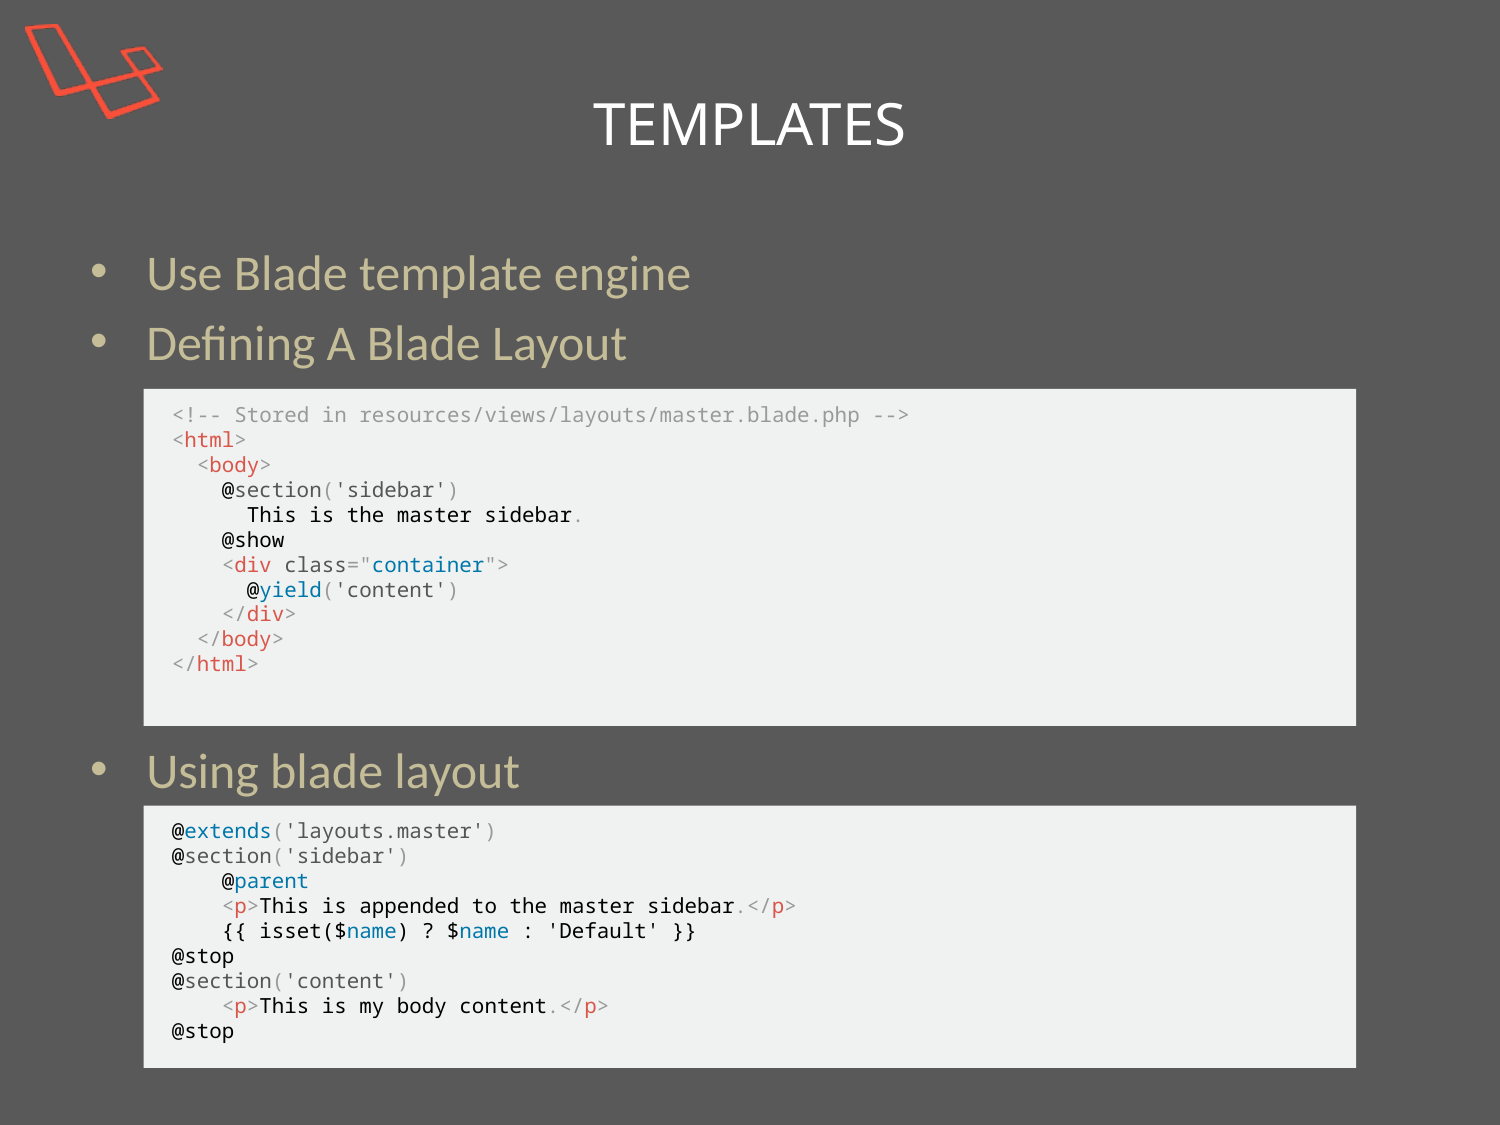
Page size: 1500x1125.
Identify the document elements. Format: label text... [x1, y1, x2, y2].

list Use Blade template engine Defining A Blade Layout Using blade layout [75, 232, 1425, 1050]
title TEMPLATES [75, 63, 1425, 182]
picture [25, 24, 164, 119]
text_box @extends('layouts.master') @section('sidebar') @parent <p>This is appended to the master sidebar.</p> {{ isset($name) ? $name : 'Default' }} @stop @section('content') <p>This is my body content.</p> @stop [143, 805, 1357, 1068]
text_box <!-- Stored in resources/views/layouts/master.blade.php --> <html> <body> @section('sidebar') This is the master sidebar. @show <div class="container"> @yield('content') </div> </body> </html> [143, 388, 1357, 726]
